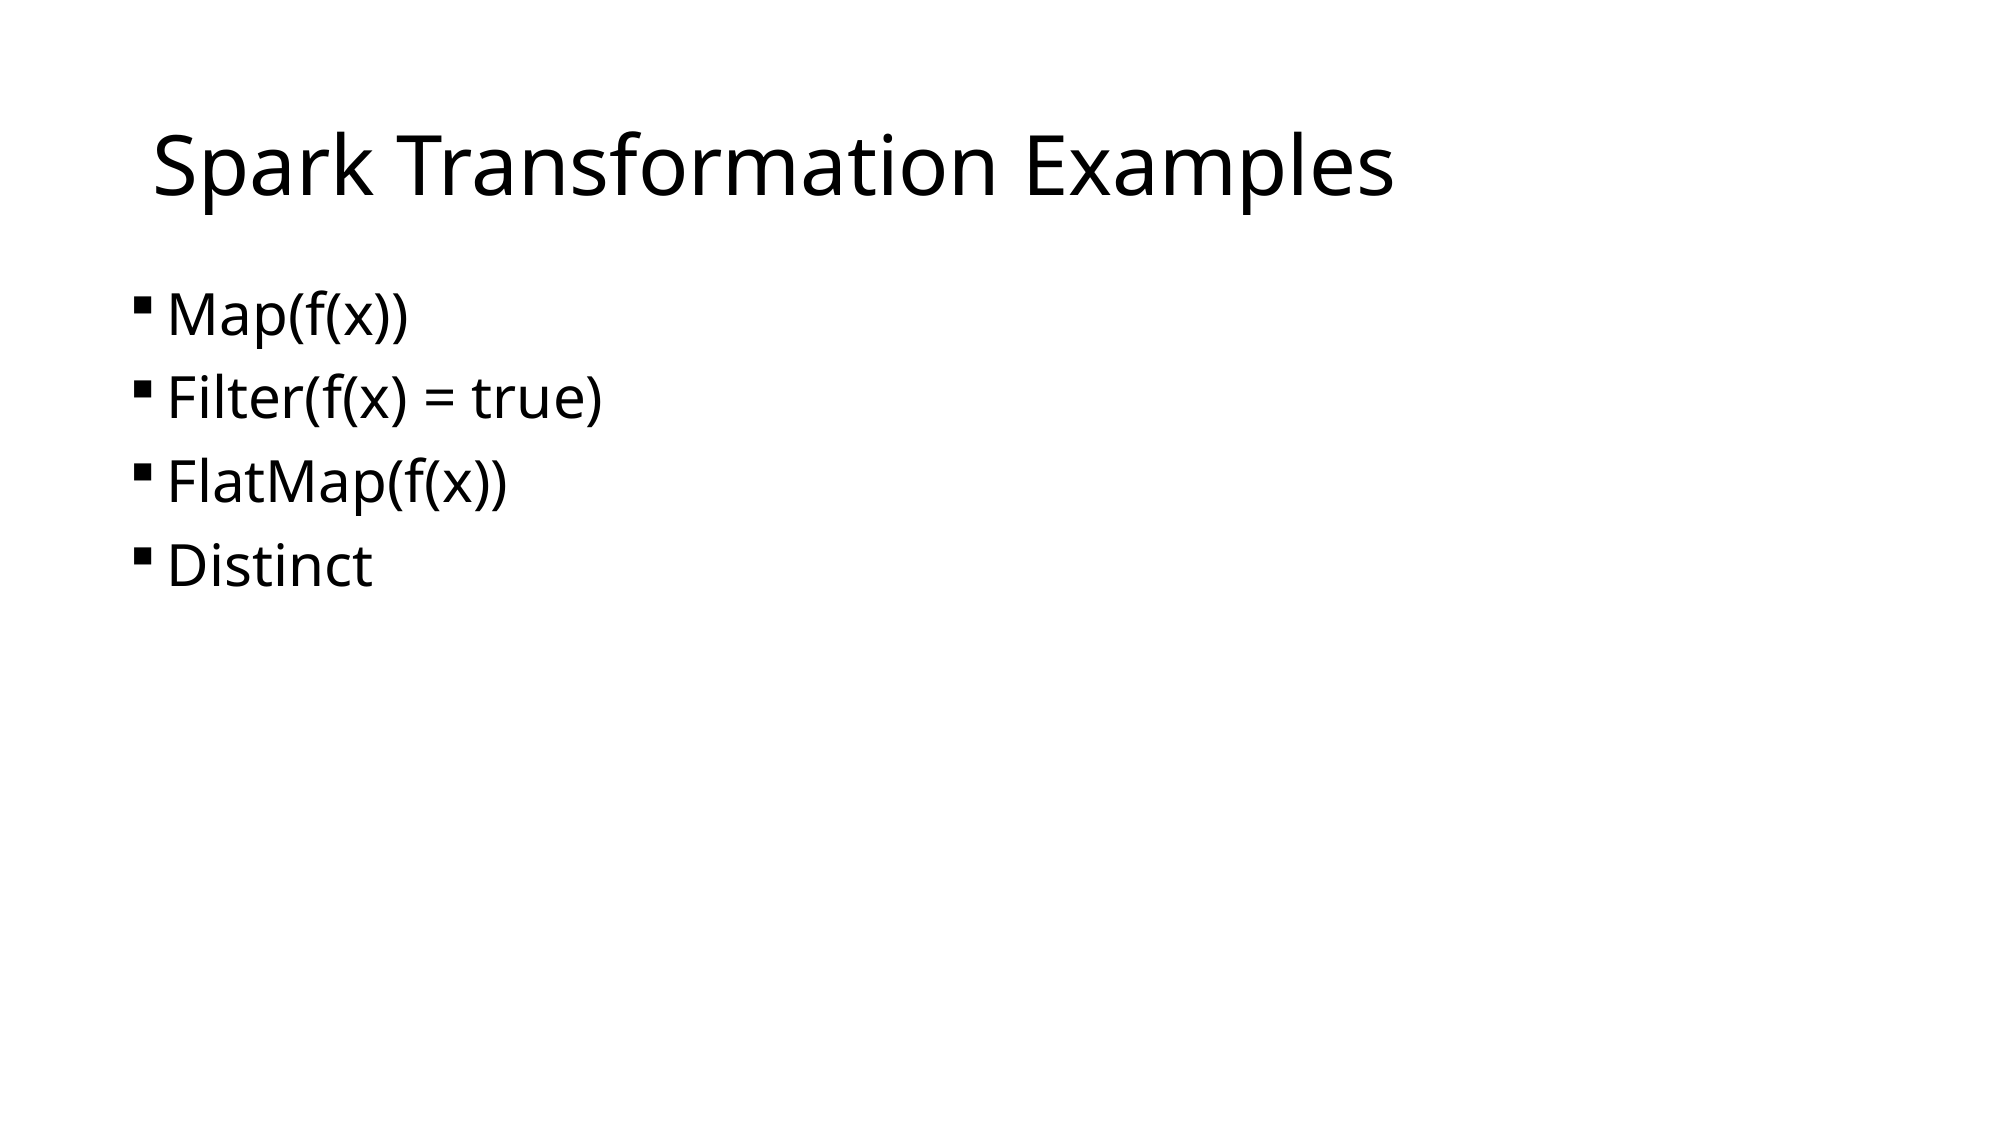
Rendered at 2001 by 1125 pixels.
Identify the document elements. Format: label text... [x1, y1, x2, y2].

title Spark Transformation Examples [137, 59, 1863, 277]
list Map(f(x)) Filter(f(x) = true) FlatMap(f(x)) Distinct [114, 277, 1938, 1075]
